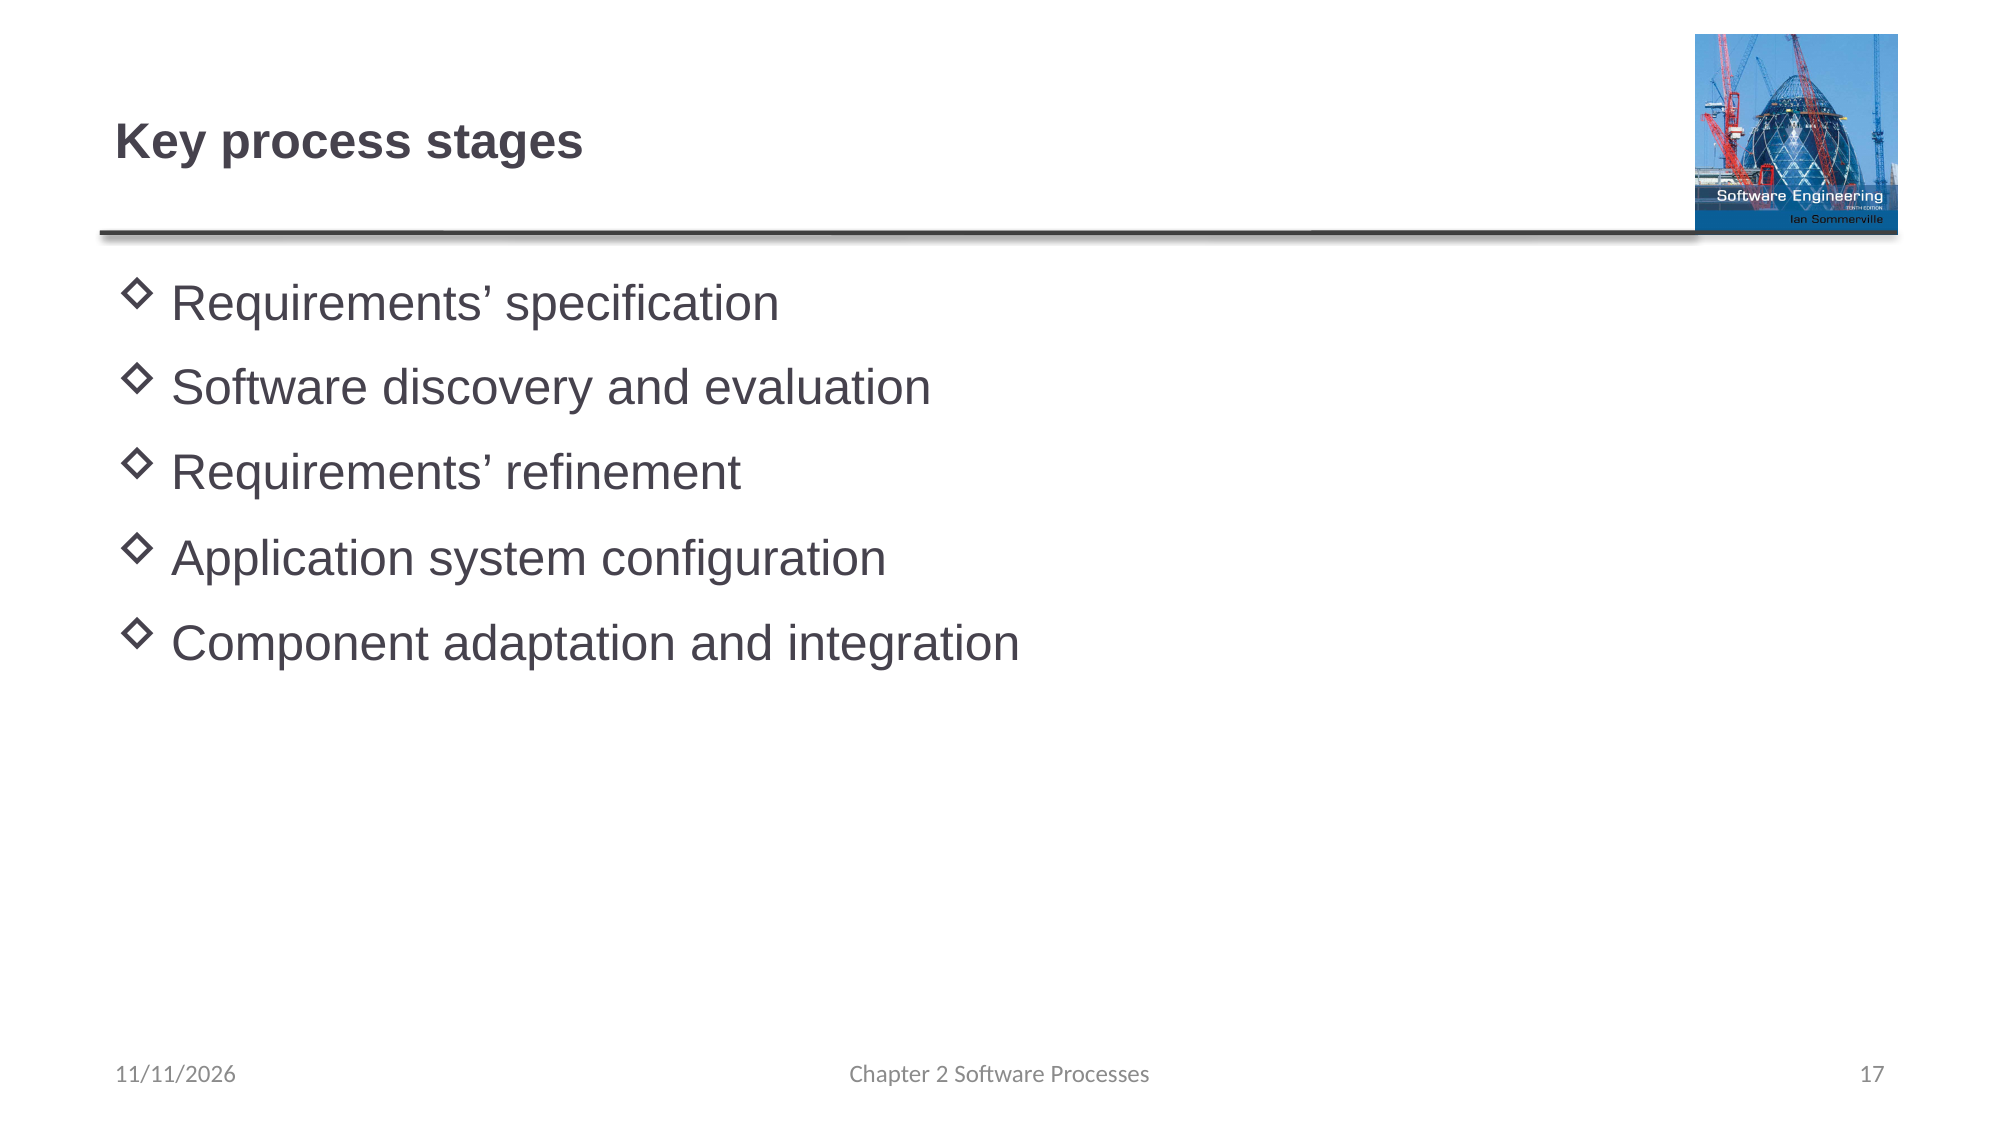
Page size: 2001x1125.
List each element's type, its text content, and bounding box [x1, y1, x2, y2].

slide_number 17 [1433, 1042, 1900, 1103]
title Key process stages [99, 44, 1696, 233]
list Requirements’ specification Software discovery and evaluation Requirements’ refinement Application system configuration Component adaptation and integration [99, 262, 1900, 1005]
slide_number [99, 1042, 567, 1103]
footer Chapter 2 Software Processes [683, 1042, 1317, 1103]
picture [1695, 34, 1898, 230]
